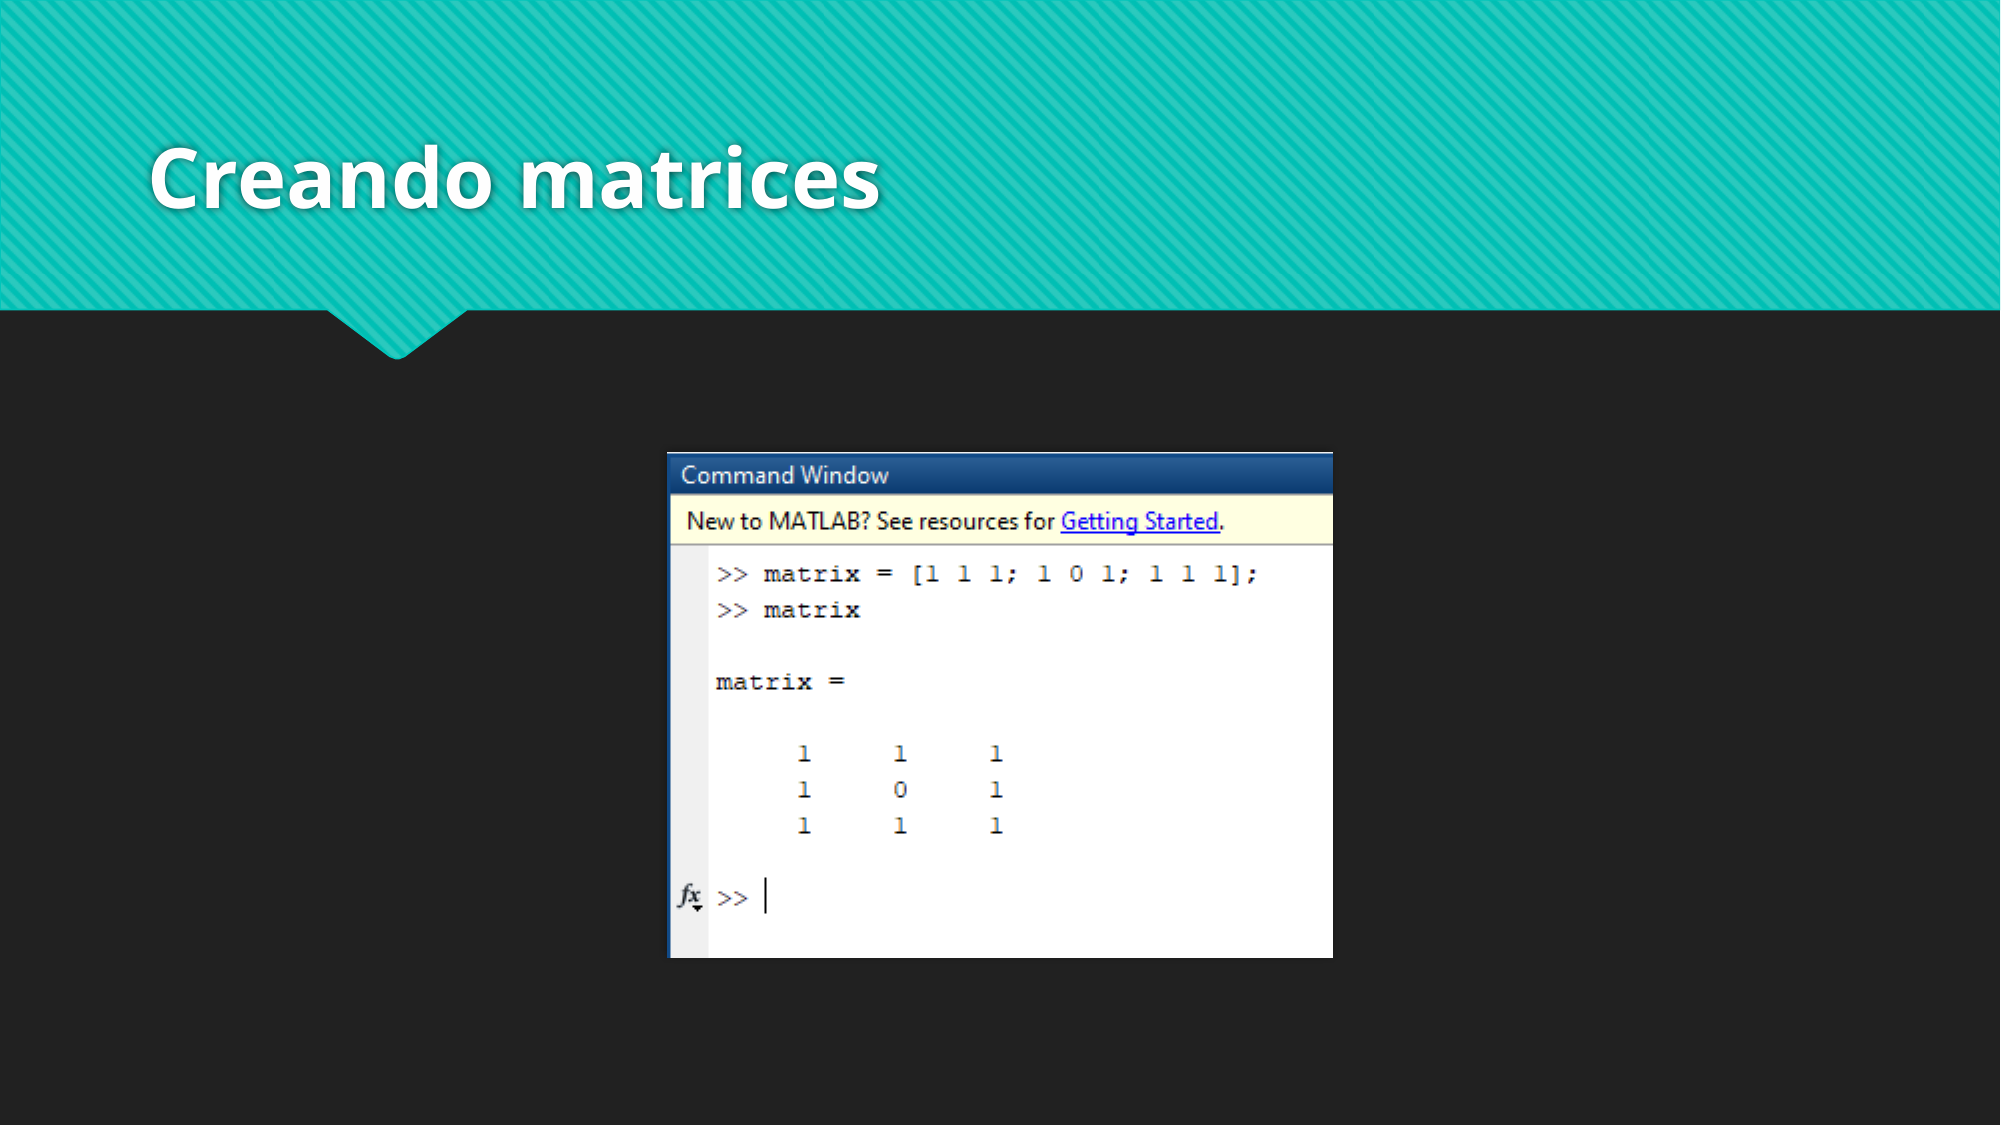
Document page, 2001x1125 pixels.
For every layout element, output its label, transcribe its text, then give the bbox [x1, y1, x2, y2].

title Creando matrices [132, 73, 1868, 233]
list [667, 452, 1333, 958]
